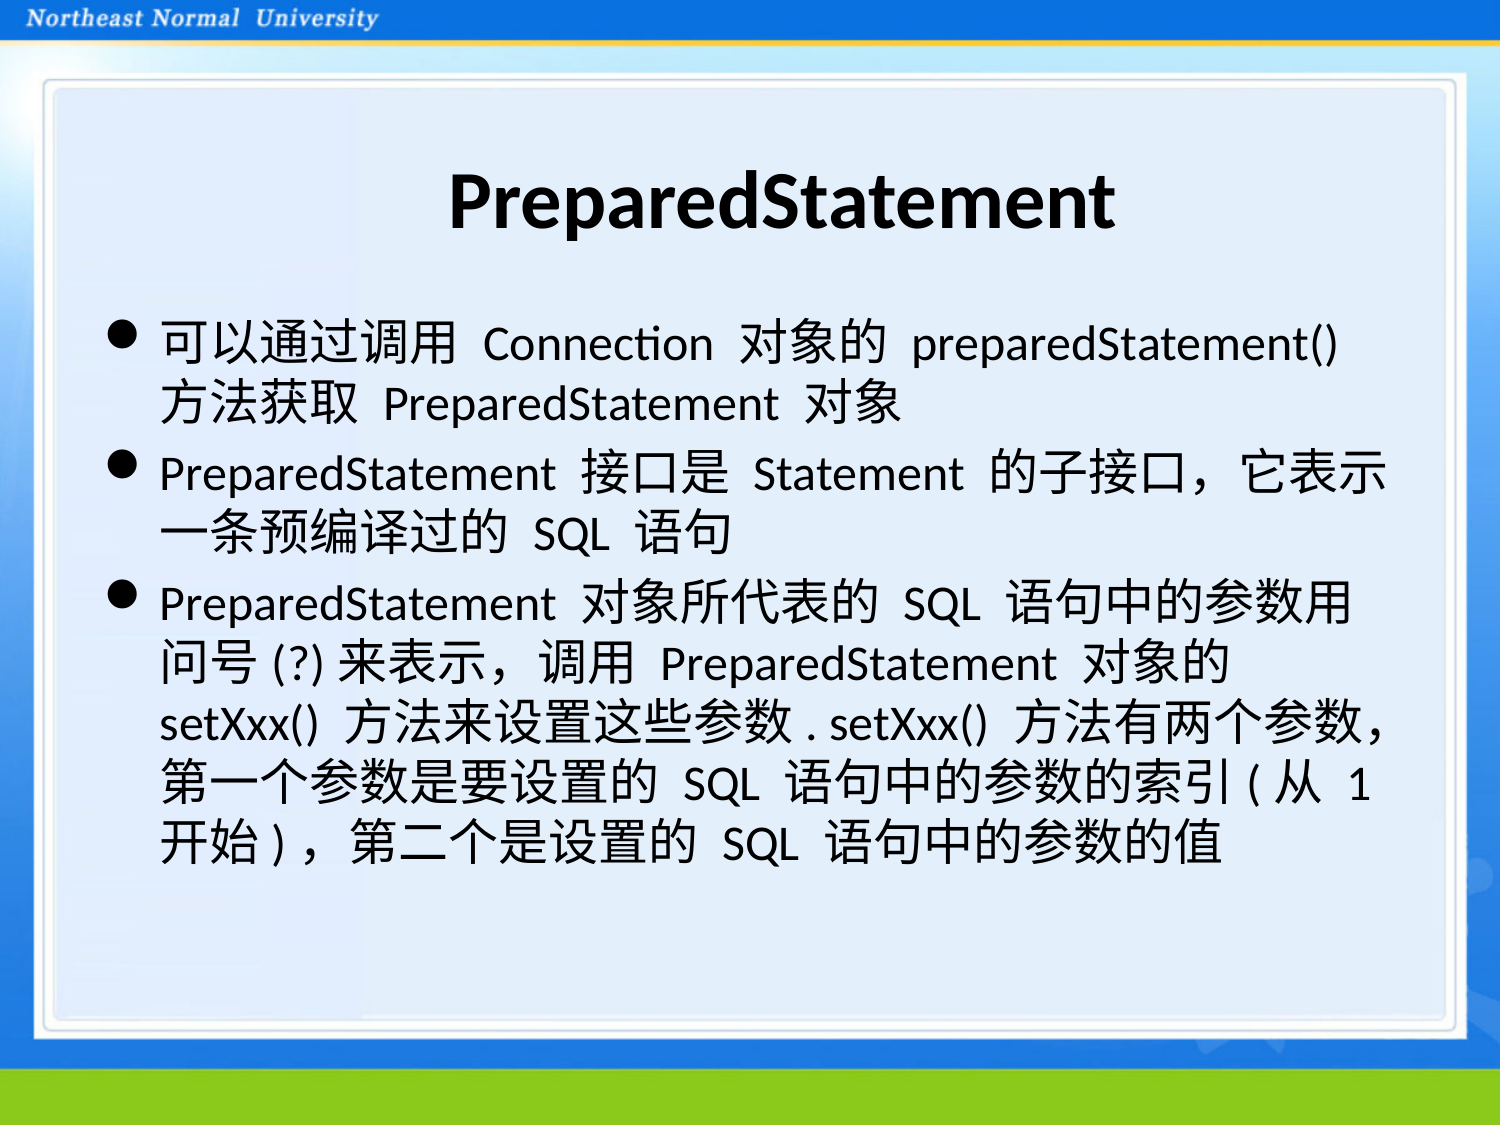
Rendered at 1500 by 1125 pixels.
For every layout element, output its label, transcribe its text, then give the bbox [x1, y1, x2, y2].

list 可以通过调用 Connection 对象的 preparedStatement() 方法获取 PreparedStatement 对象 PreparedStatement 接口是 Statement 的子接口，它表示一条预编译过的 SQL 语句 PreparedStatement 对象所代表的 SQL 语句中的参数用问号(?)来表示，调用 PreparedStatement 对象的 setXxx() 方法来设置这些参数. setXxx() 方法有两个参数，第一个参数是要设置的 SQL 语句中的参数的索引(从 1 开始)，第二个是设置的 SQL 语句中的参数的值 [88, 302, 1413, 976]
picture [0, 0, 1500, 1125]
title PreparedStatement [431, 125, 1136, 266]
